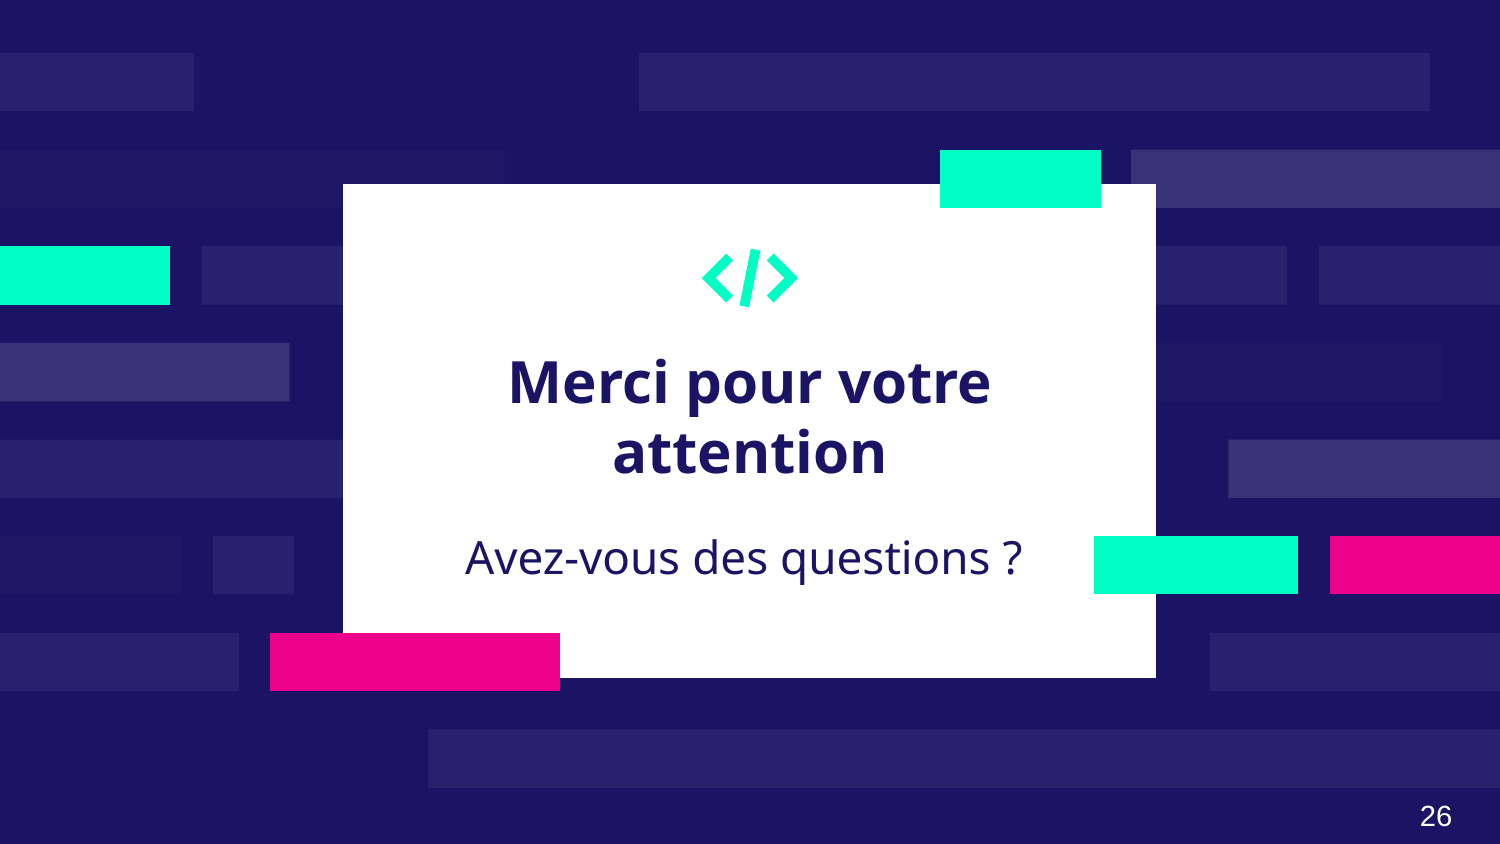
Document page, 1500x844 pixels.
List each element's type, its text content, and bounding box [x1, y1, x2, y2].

title Avez-vous des questions ? [413, 528, 1087, 595]
text_box 26 [1405, 789, 1492, 840]
subtitle Merci pour votre attention [413, 383, 1087, 517]
